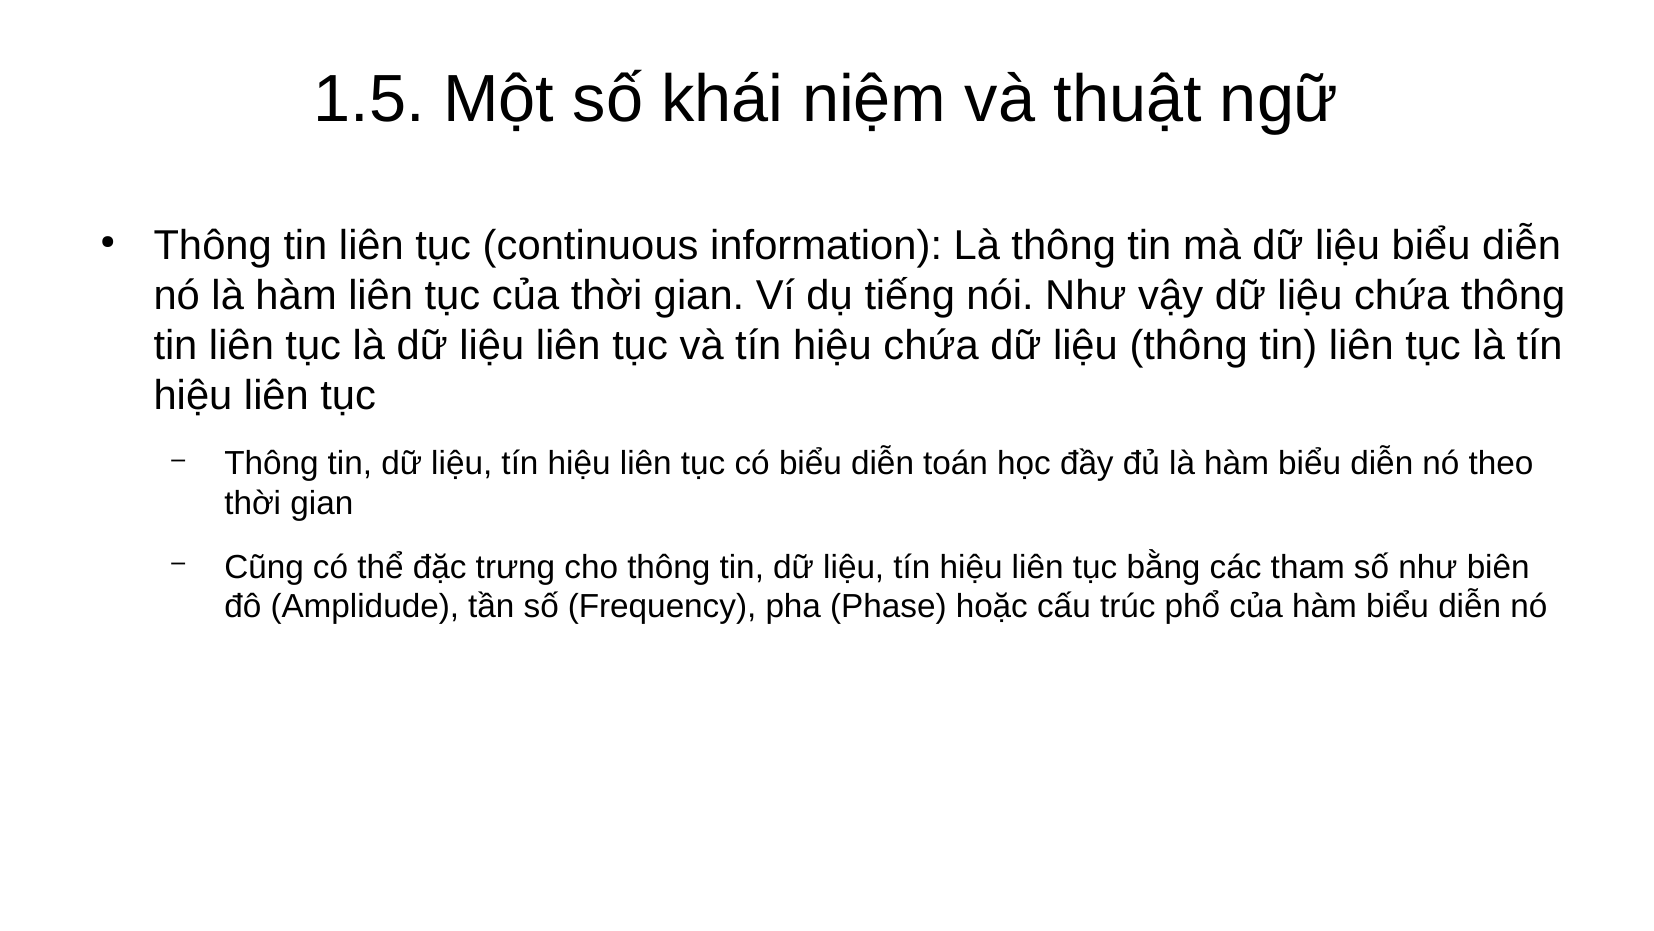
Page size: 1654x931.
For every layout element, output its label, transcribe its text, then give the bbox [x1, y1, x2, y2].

list Thông tin liên tục (continuous information): Là thông tin mà dữ liệu biểu diễn nó là hàm liên tục của thời gian. Ví dụ tiếng nói. Như vậy dữ liệu chứa thông tin liên tục là dữ liệu liên tục và tín hiệu chứa dữ liệu (thông tin) liên tục là tín hiệu liên tục Thông tin, dữ liệu, tín hiệu liên tục có biểu diễn toán học đầy đủ là hàm biểu diễn nó theo thời gian Cũng có thể đặc trưng cho thông tin, dữ liệu, tín hiệu liên tục bằng các tham số như biên đô (Amplidude), tần số (Frequency), pha (Phase) hoặc cấu trúc phổ của hàm biểu diễn nó [82, 217, 1571, 757]
title 1.5. Một số khái niệm và thuật ngữ [82, 37, 1571, 153]
